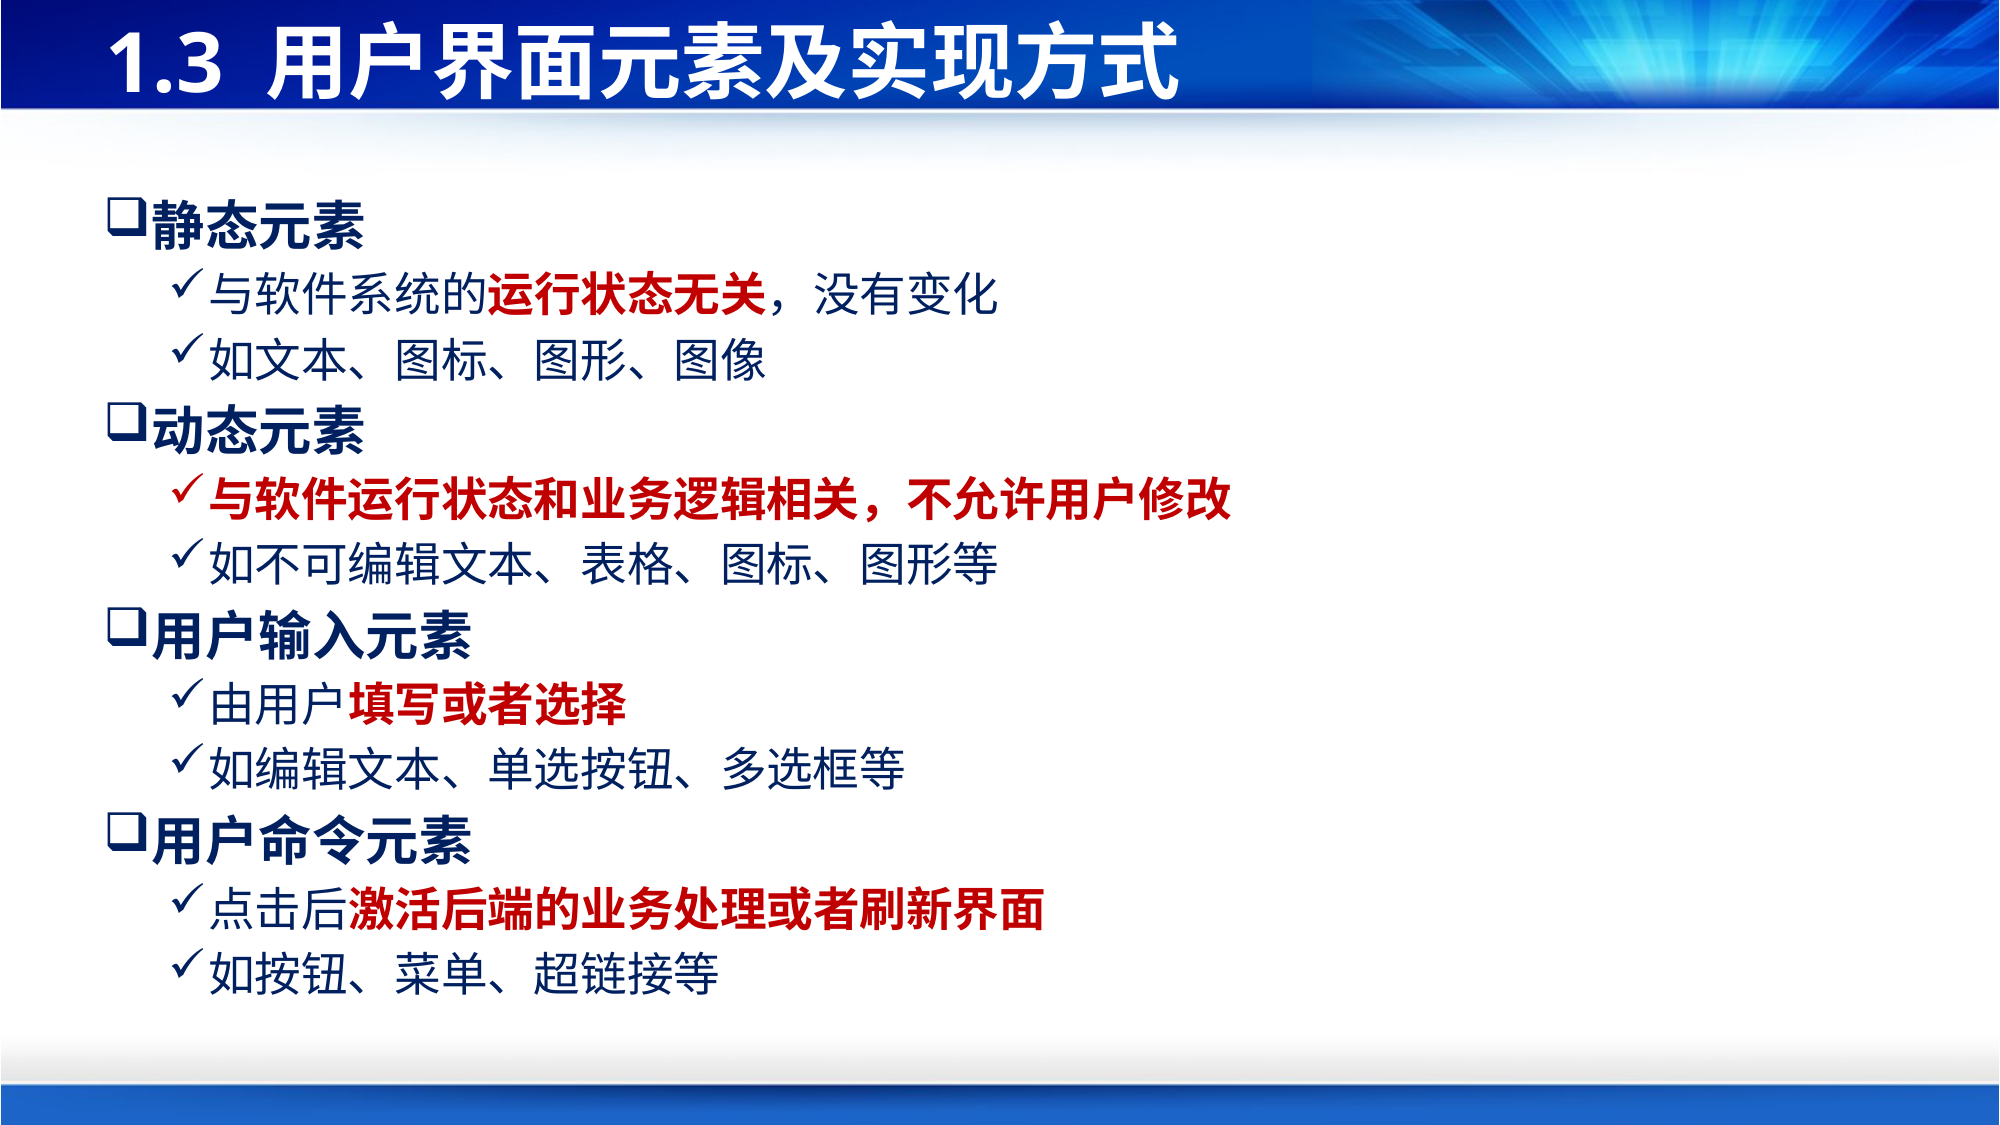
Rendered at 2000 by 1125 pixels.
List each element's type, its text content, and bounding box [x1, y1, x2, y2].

picture [1, 0, 1999, 1125]
list 静态元素 与软件系统的运行状态无关，没有变化 如文本、图标、图形、图像 动态元素 与软件运行状态和业务逻辑相关，不允许用户修改 如不可编辑文本、表格、图标、图形等 用户输入元素 由用户填写或者选择 如编辑文本、单选按钮、多选框等 用户命令元素 点击后激活后端的业务处理或者刷新界面 如按钮、菜单、超链接等 [88, 184, 1880, 1012]
title 1.3 用户界面元素及实现方式 [90, 1, 1880, 118]
